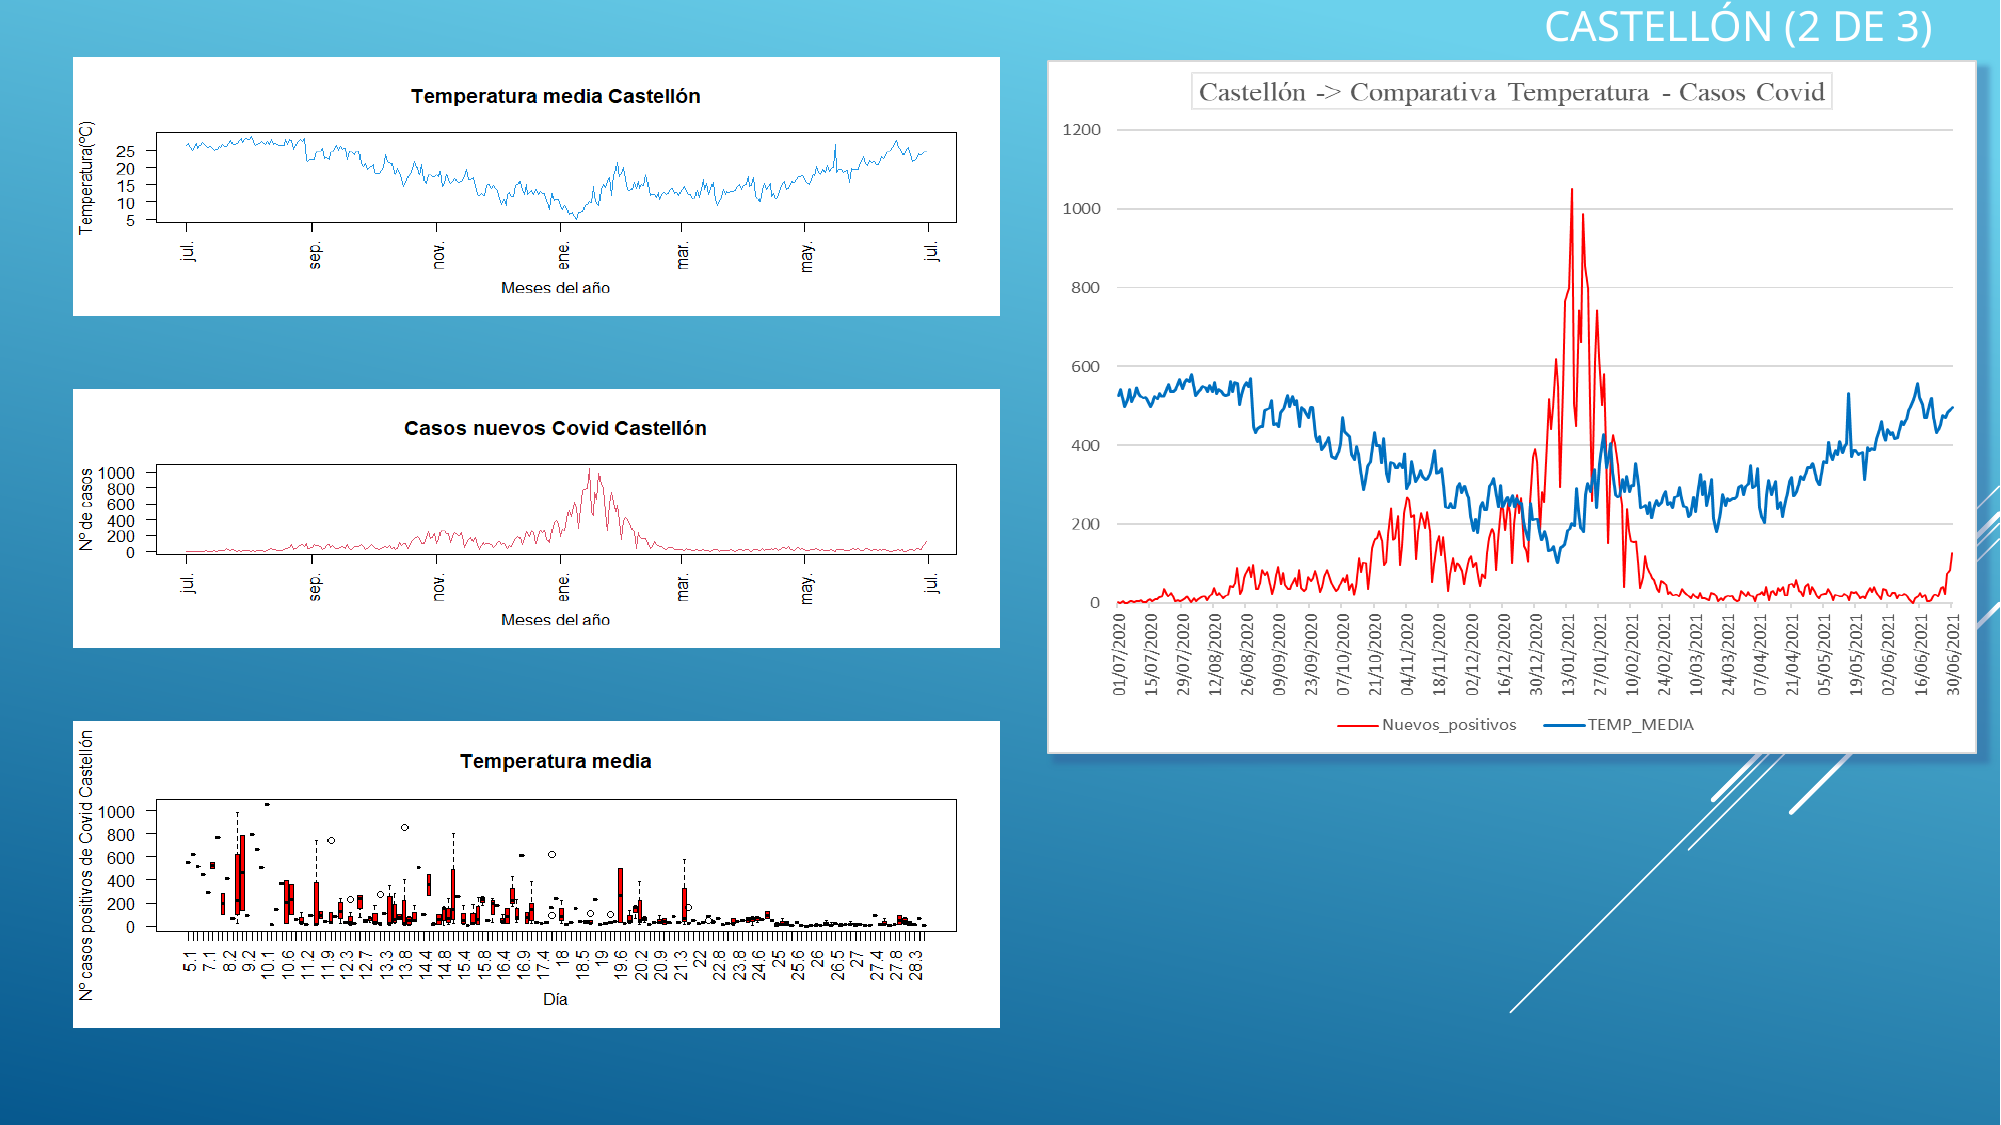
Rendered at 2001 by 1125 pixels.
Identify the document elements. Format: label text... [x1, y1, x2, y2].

title Castellón (2 DE 3) [1529, 0, 2000, 57]
picture [73, 721, 1000, 1028]
picture [73, 389, 1000, 649]
picture [73, 57, 1000, 317]
picture [1044, 57, 2000, 772]
